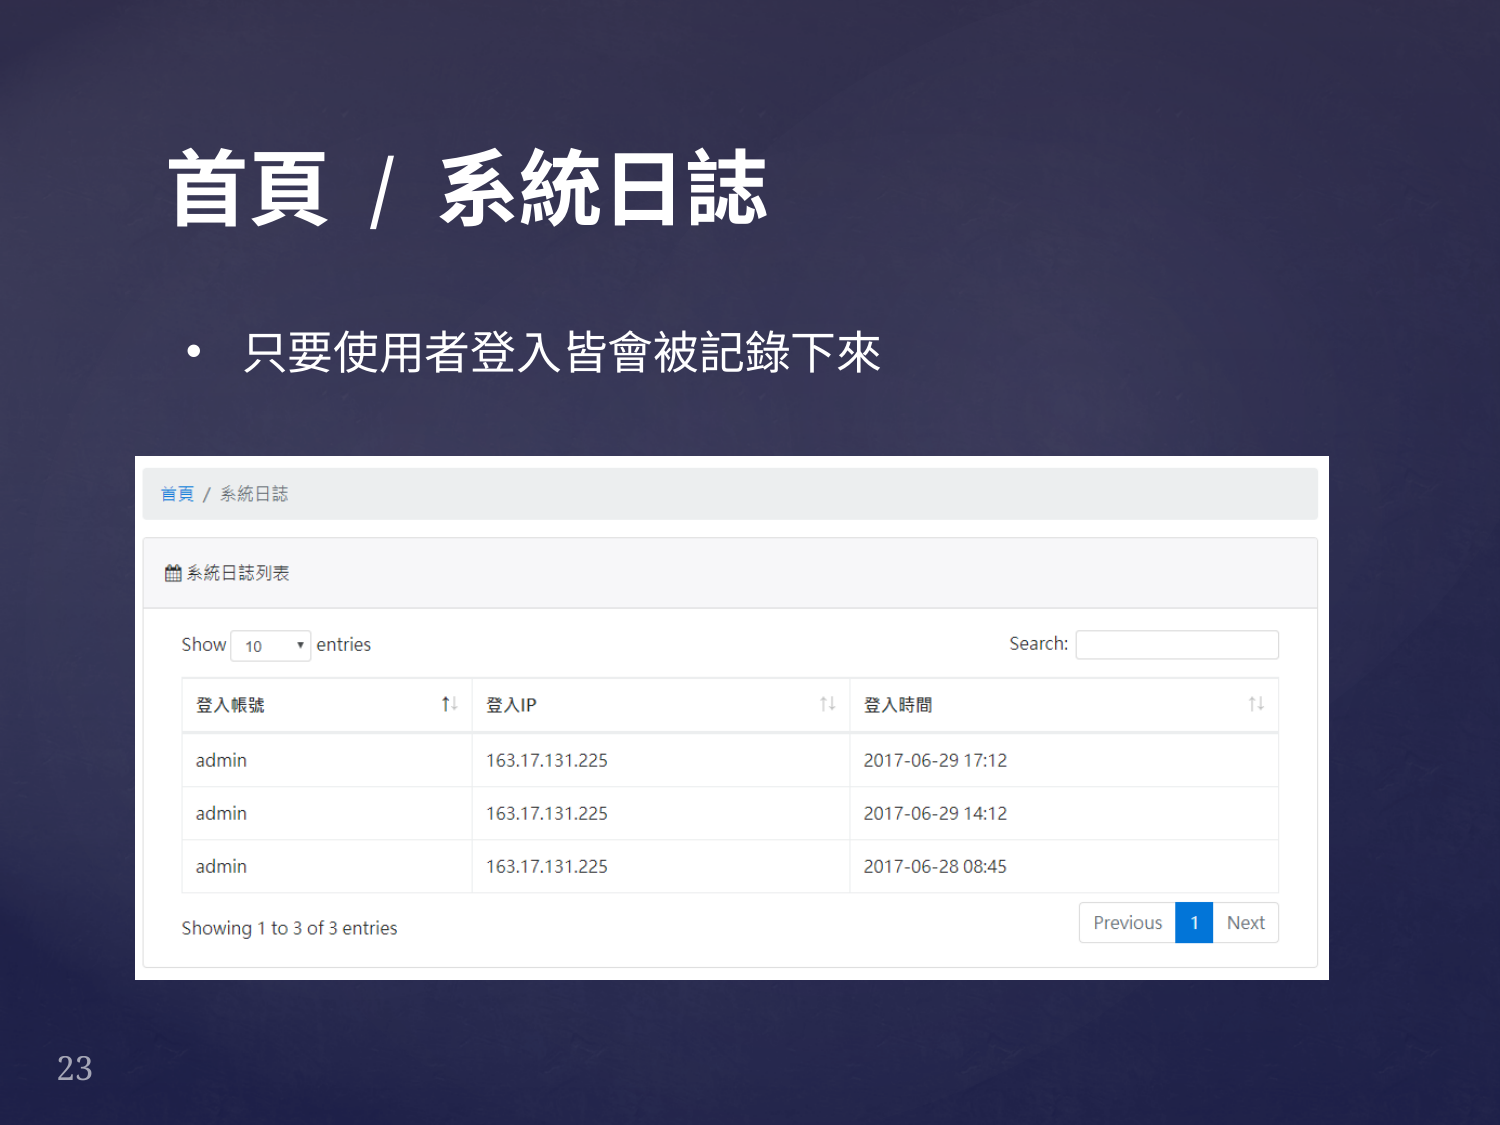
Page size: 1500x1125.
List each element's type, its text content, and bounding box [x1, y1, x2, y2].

text_box 只要使用者登入皆會被記錄下來 [171, 316, 1270, 386]
picture [135, 455, 1330, 981]
slide_number 23 [41, 1044, 392, 1094]
text_box 首頁 / 系統日誌 [149, 125, 1388, 244]
